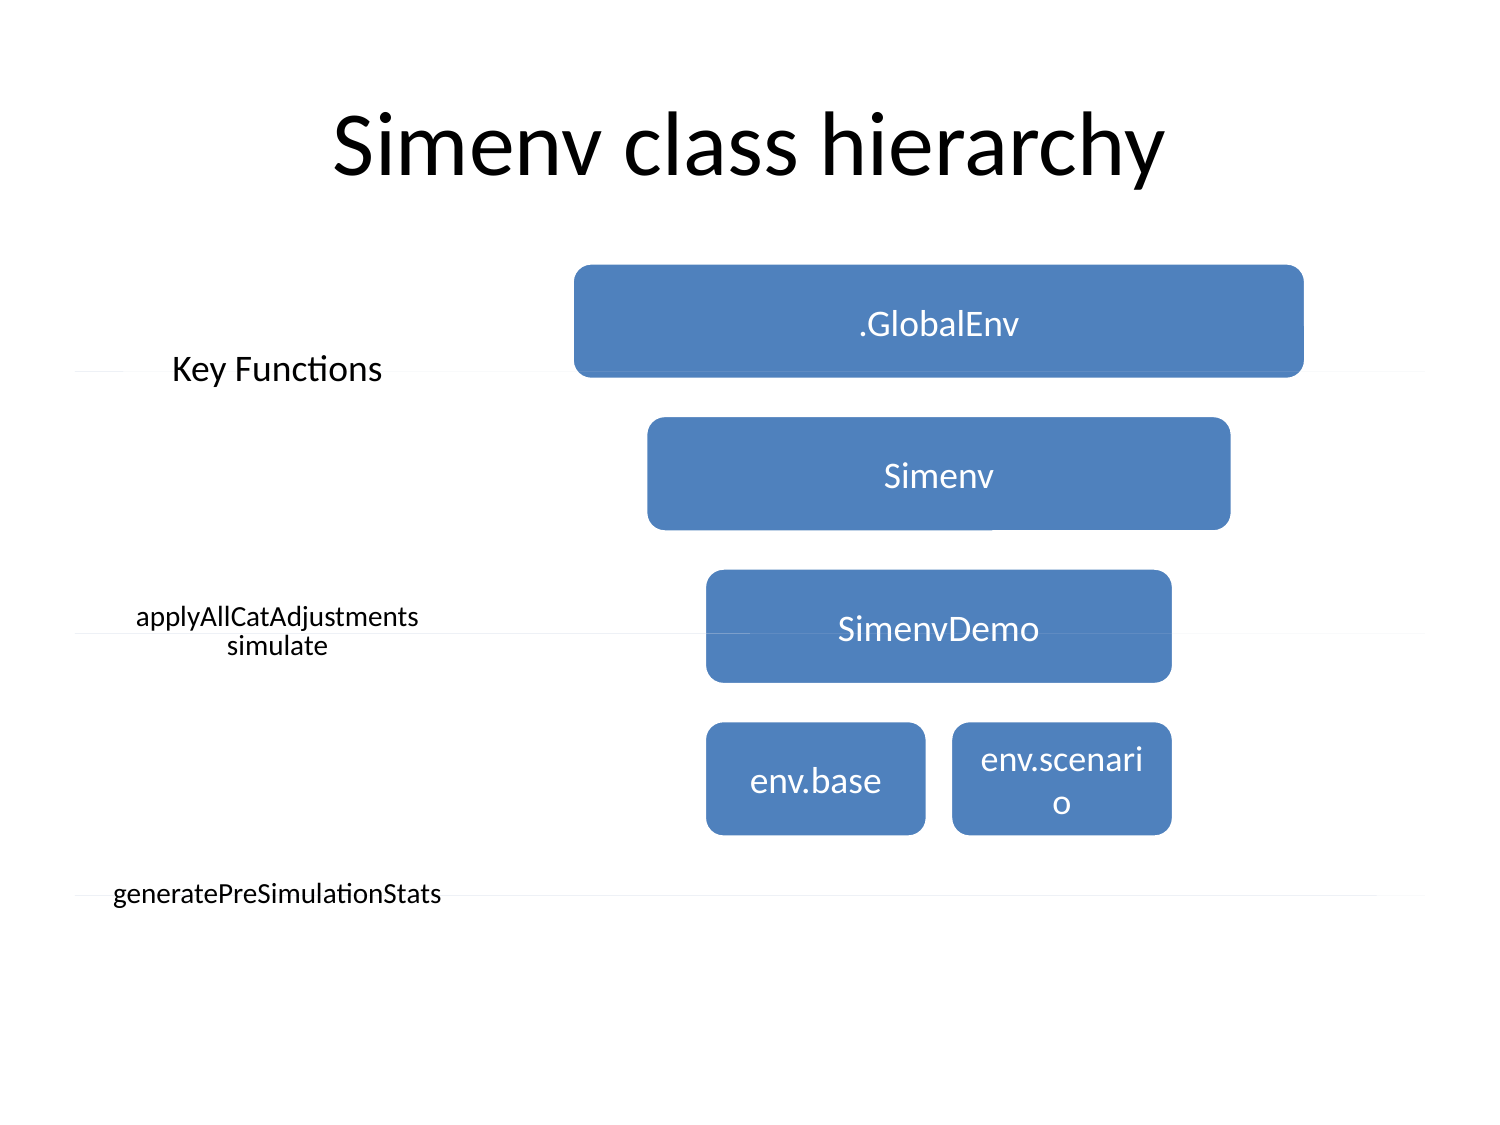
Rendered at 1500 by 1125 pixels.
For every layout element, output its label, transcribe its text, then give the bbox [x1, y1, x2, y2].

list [74, 262, 1426, 1006]
title Simenv class hierarchy [75, 45, 1425, 233]
